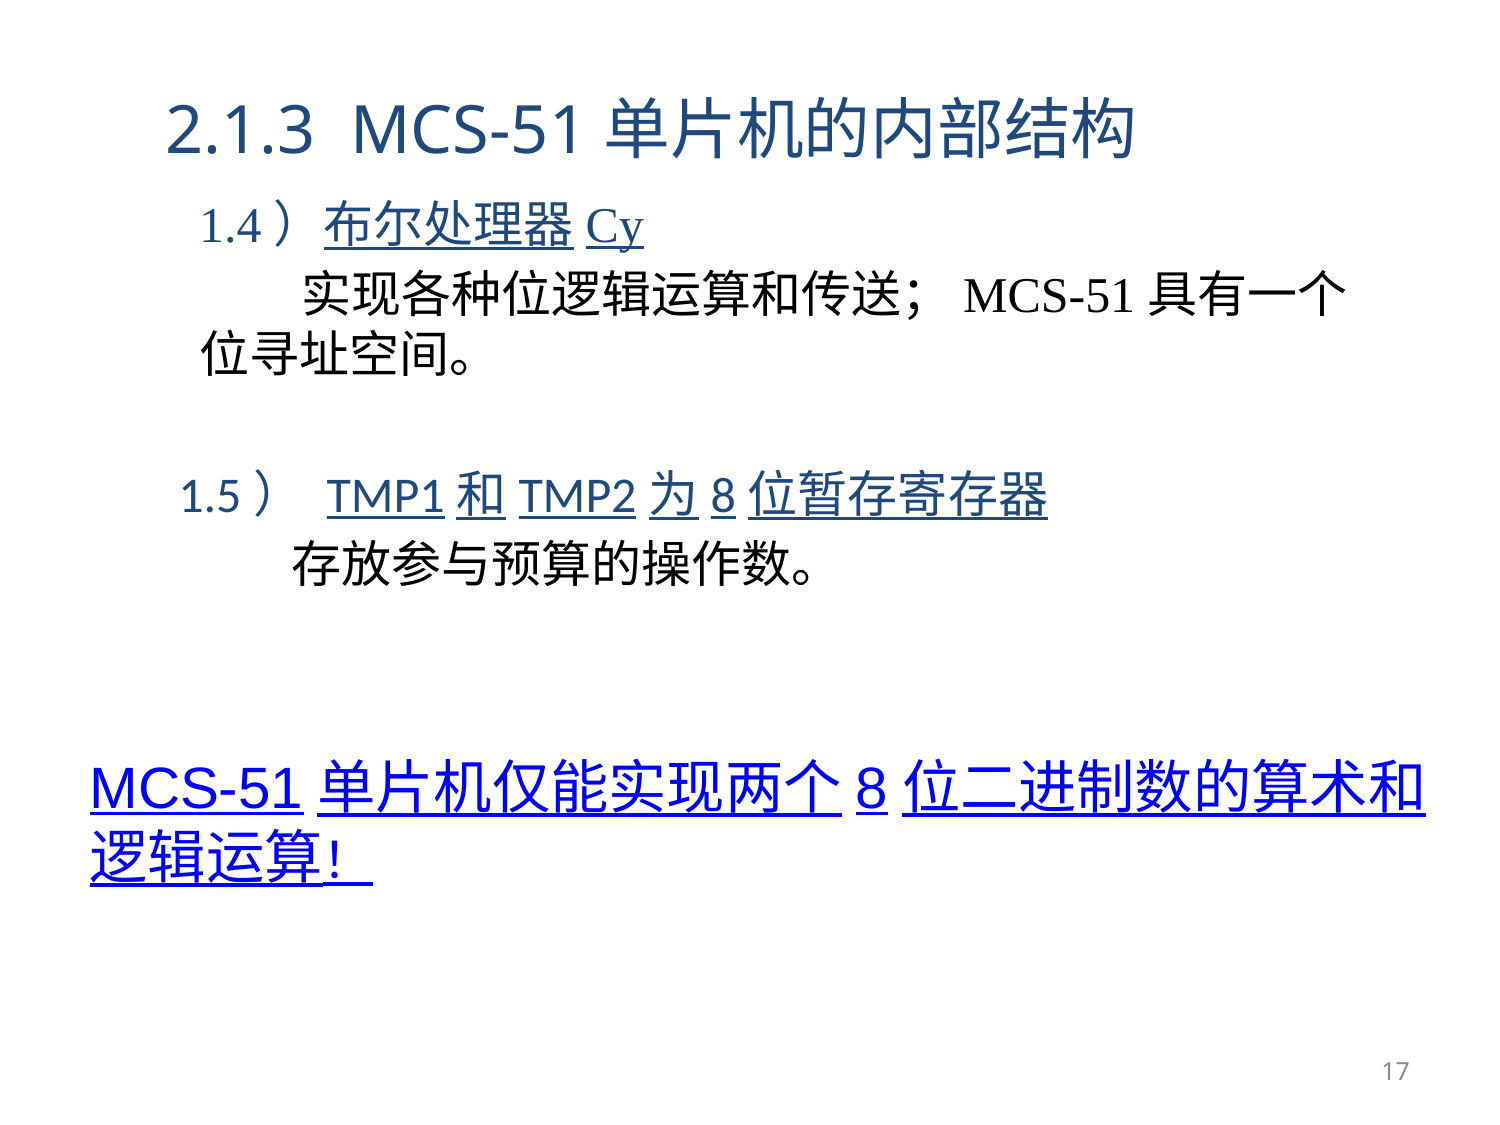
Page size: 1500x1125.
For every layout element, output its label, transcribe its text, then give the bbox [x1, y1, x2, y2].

text_box MCS-51单片机仅能实现两个8位二进制数的算术和逻辑运算！ [74, 742, 1460, 898]
text_box 2.1.3 MCS-51单片机的内部结构 [149, 82, 1425, 173]
list 1.4）布尔处理器Cy 实现各种位逻辑运算和传送；MCS-51具有一个位寻址空间。 1.5） TMP1和TMP2为8位暂存寄存器 存放参与预算的操作数。 [95, 185, 1371, 644]
slide_number 17 [1074, 1042, 1425, 1103]
